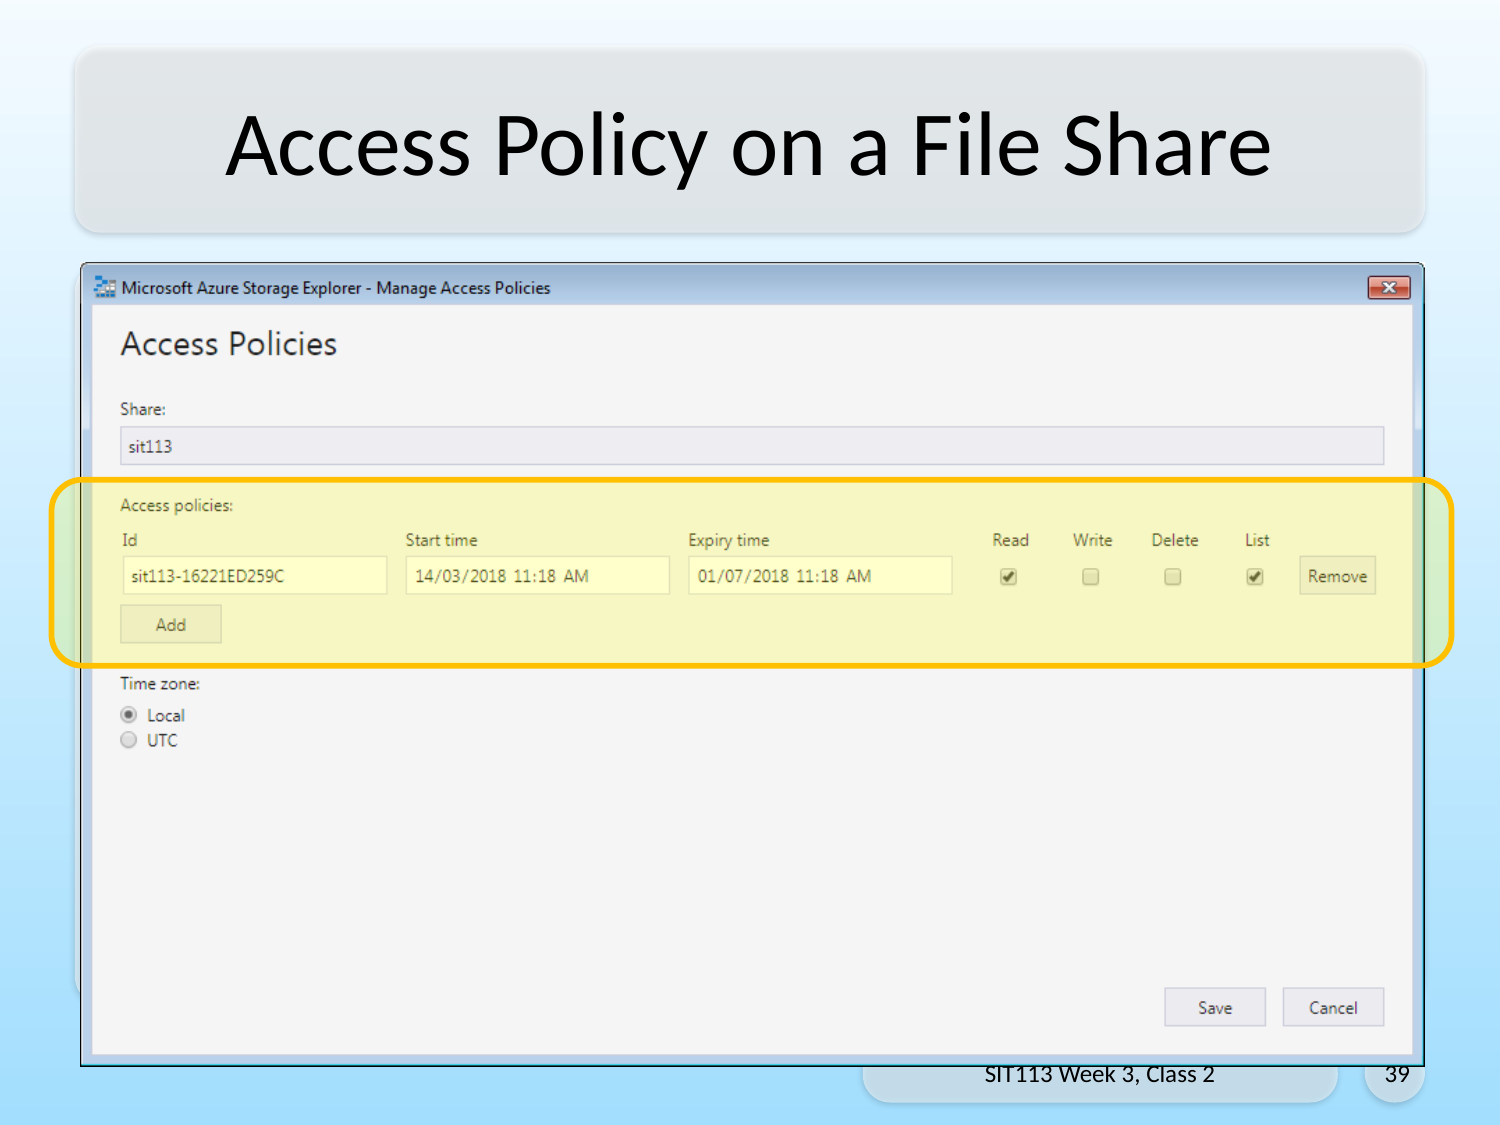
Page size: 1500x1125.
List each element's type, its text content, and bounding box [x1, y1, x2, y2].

title Access Policy on a File Share [75, 45, 1425, 233]
text_box [49, 478, 75, 667]
slide_number 39 [1364, 1074, 1425, 1103]
text_box [1430, 479, 1454, 667]
footer SIT113 Week 3, Class 2 [862, 1075, 1338, 1103]
picture [80, 262, 1426, 1067]
